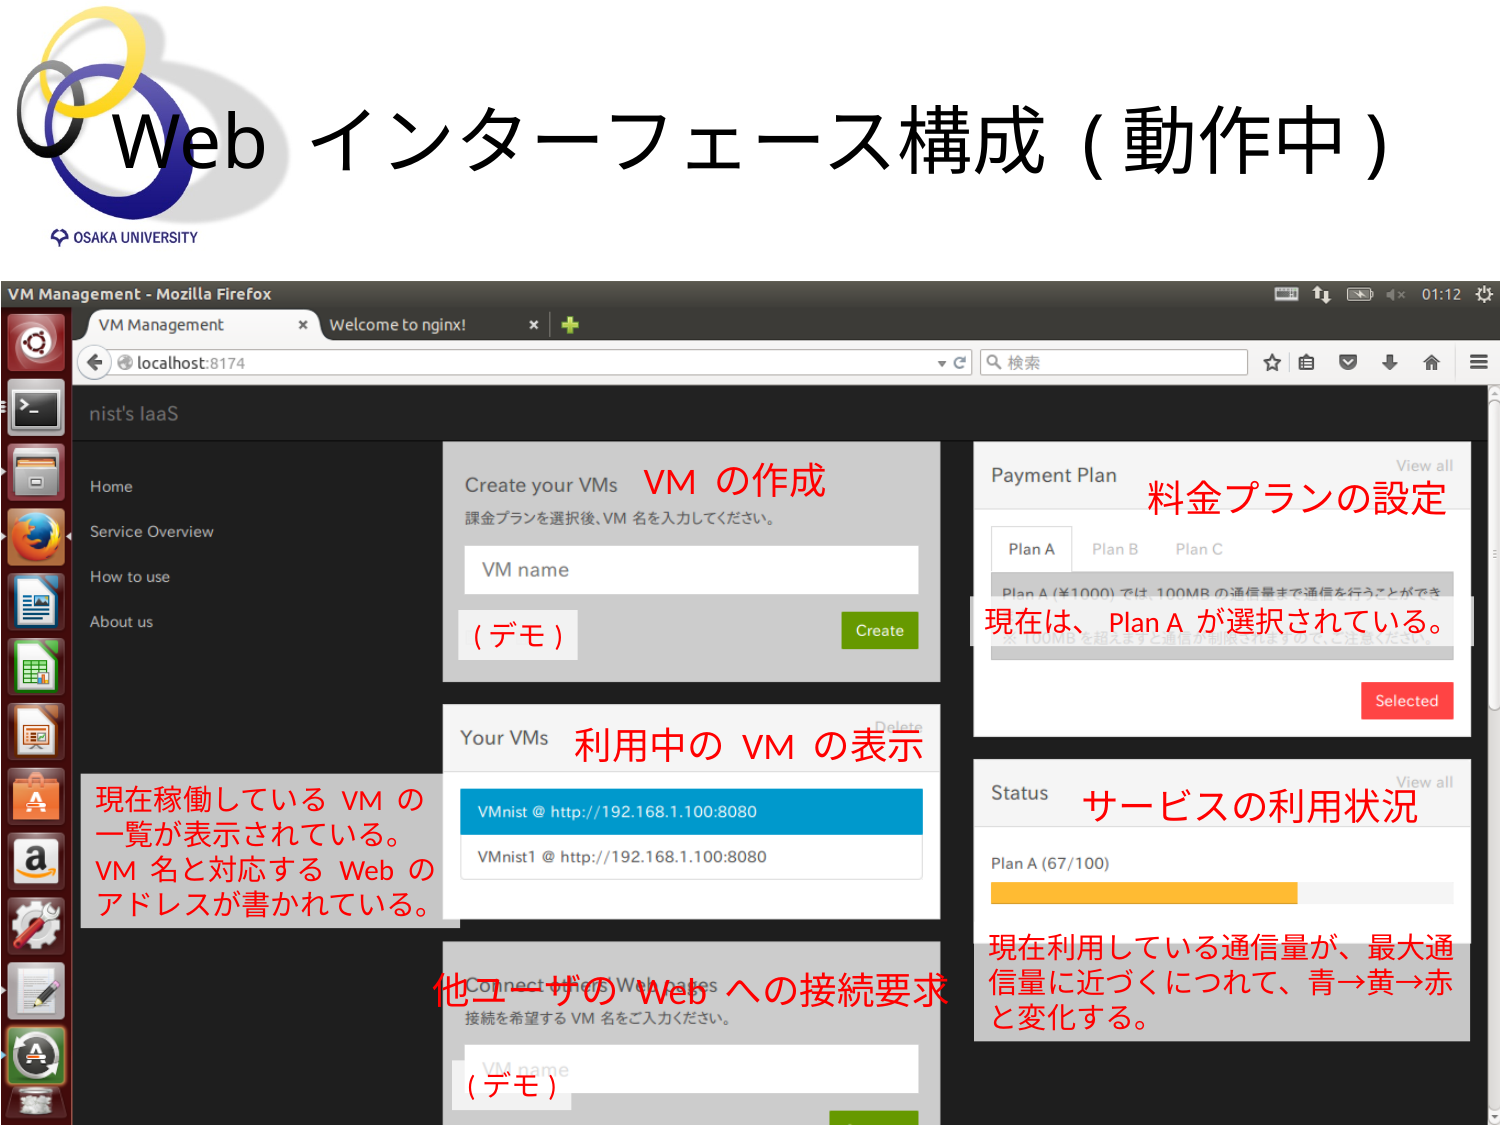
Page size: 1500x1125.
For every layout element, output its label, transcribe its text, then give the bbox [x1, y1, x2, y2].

picture [0, 0, 1499, 257]
picture [1, 281, 1500, 1125]
title Web インターフェース構成 (動作中) [75, 45, 1425, 233]
